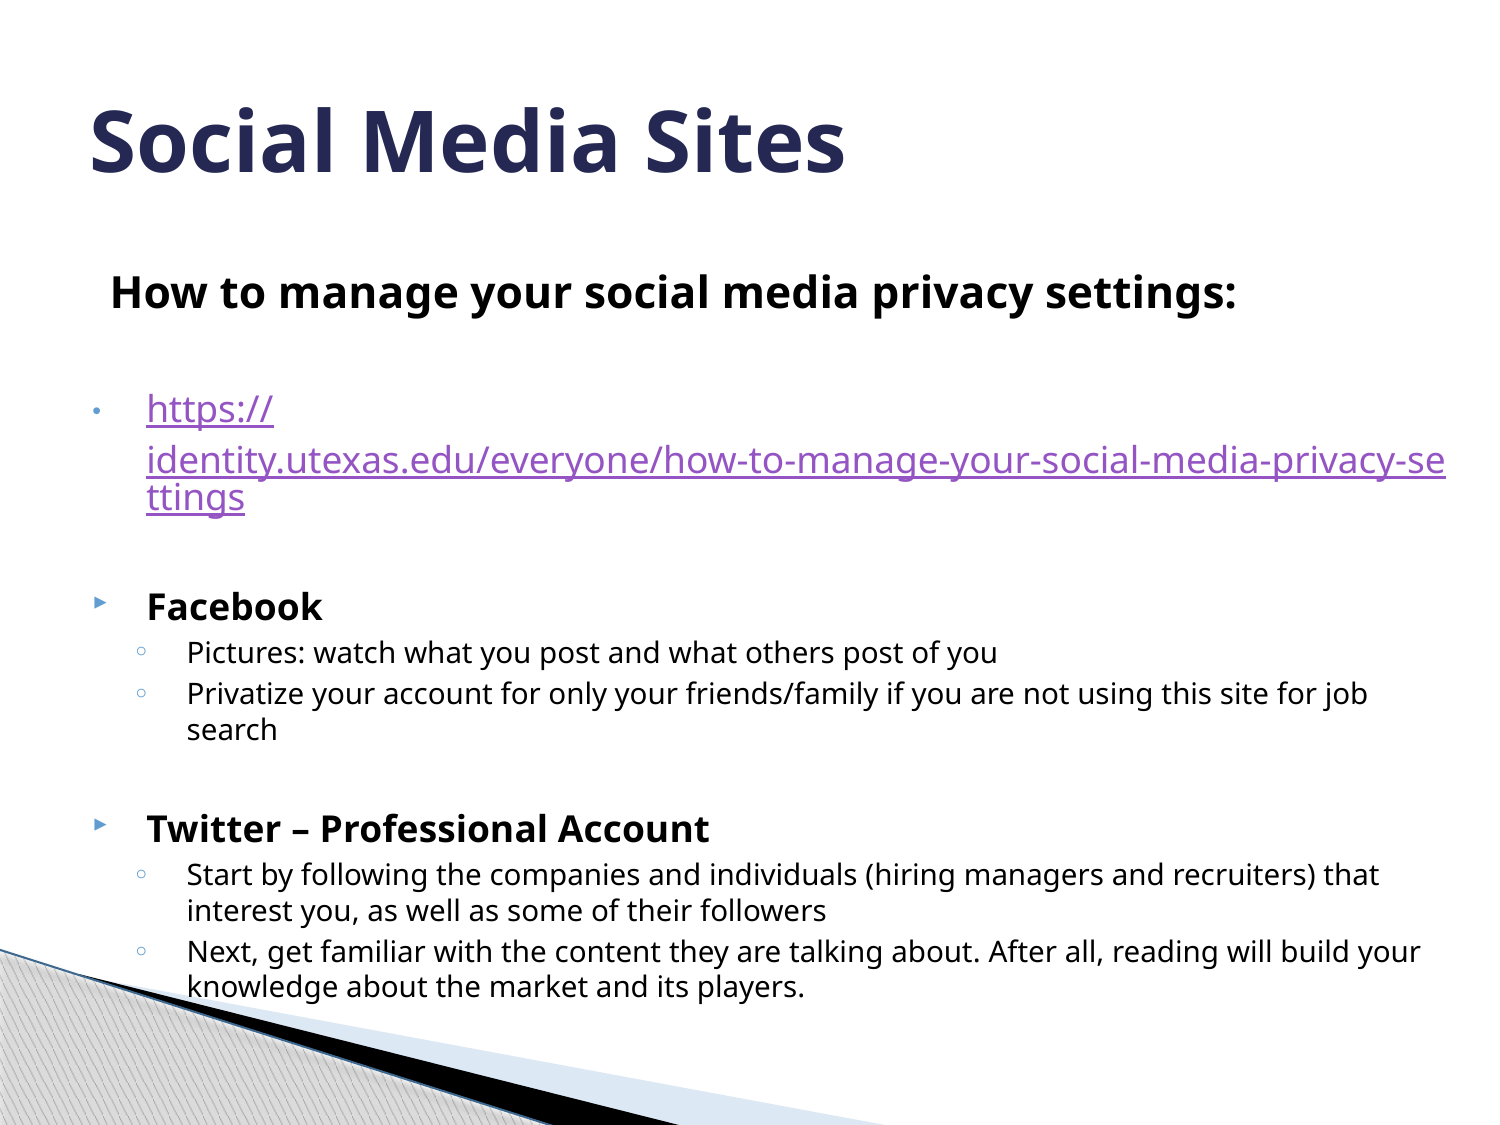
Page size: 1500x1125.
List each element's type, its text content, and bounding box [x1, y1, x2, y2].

list How to manage your social media privacy settings: https://identity.utexas.edu/everyone/how-to-manage-your-social-media-privacy-settings Facebook Pictures: watch what you post and what others post of you Privatize your account for only your friends/family if you are not using this site for job search Twitter – Professional Account Start by following the companies and individuals (hiring managers and recruiters) that interest you, as well as some of their followers Next, get familiar with the content they are talking about. After all, reading will build your knowledge about the market and its players. [77, 256, 1483, 976]
title Social Media Sites [75, 45, 1425, 233]
